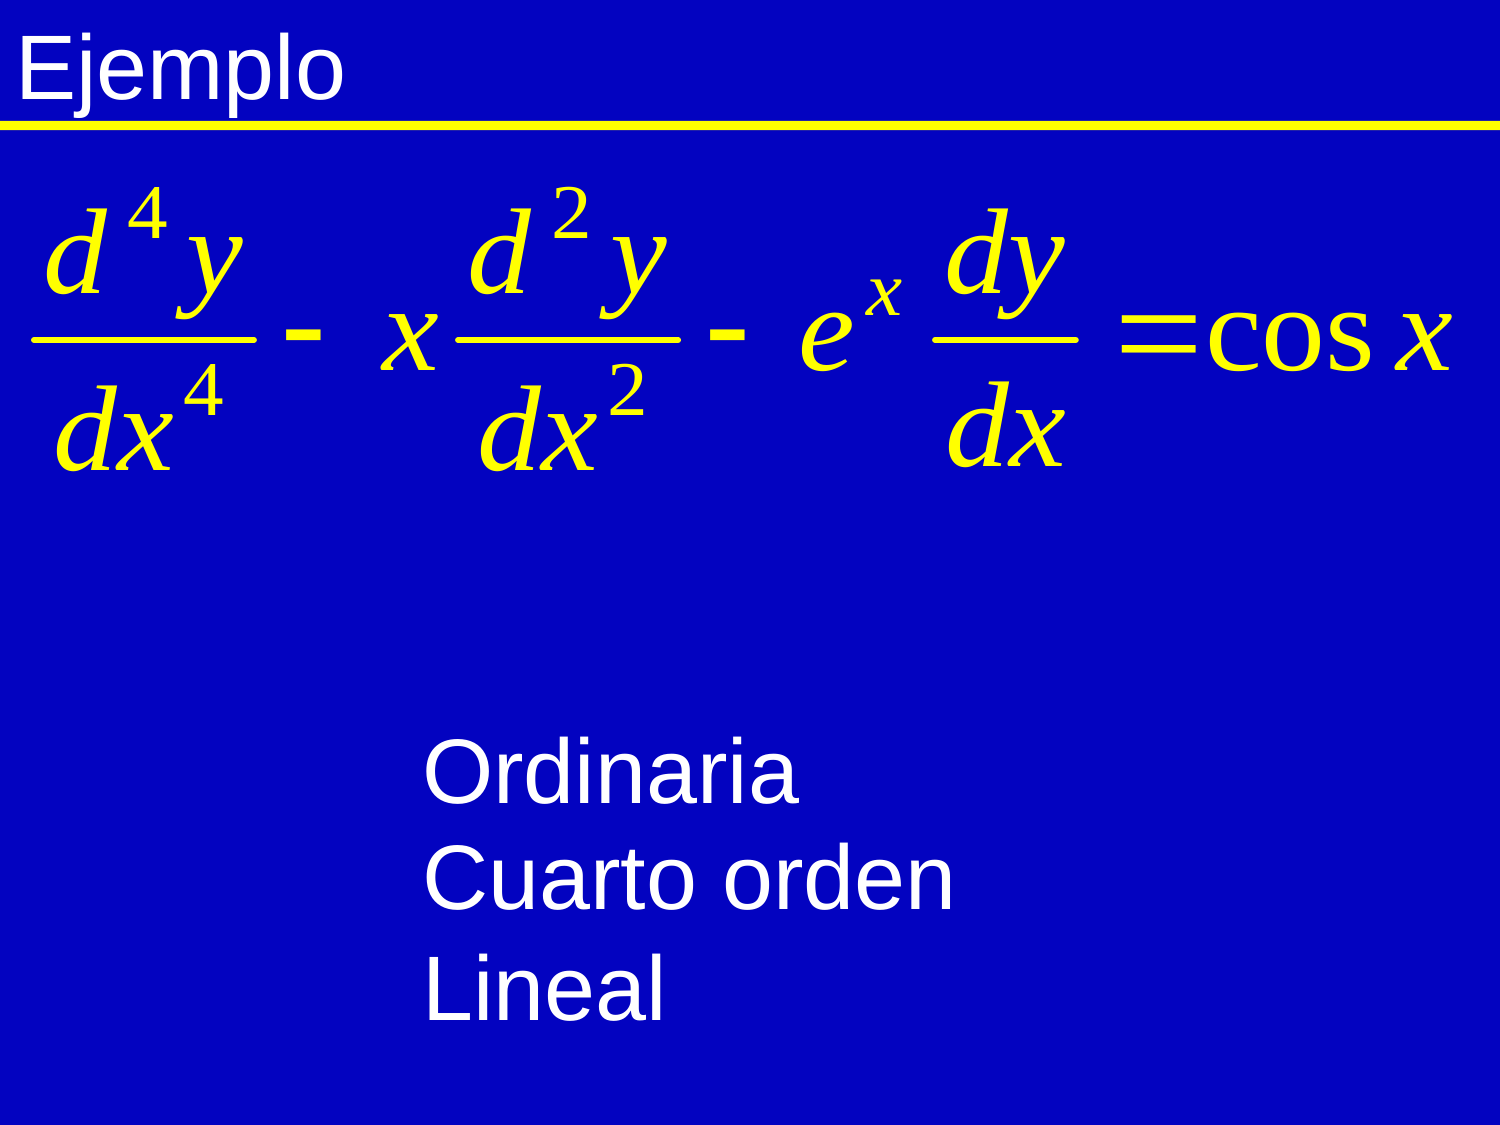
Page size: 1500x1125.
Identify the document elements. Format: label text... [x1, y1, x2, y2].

text_box Lineal [407, 921, 857, 1047]
text_box Ordinaria [407, 704, 857, 810]
text_box Cuarto orden [407, 810, 1093, 936]
title Ejemplo [0, 0, 1276, 125]
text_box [10, 148, 1483, 504]
